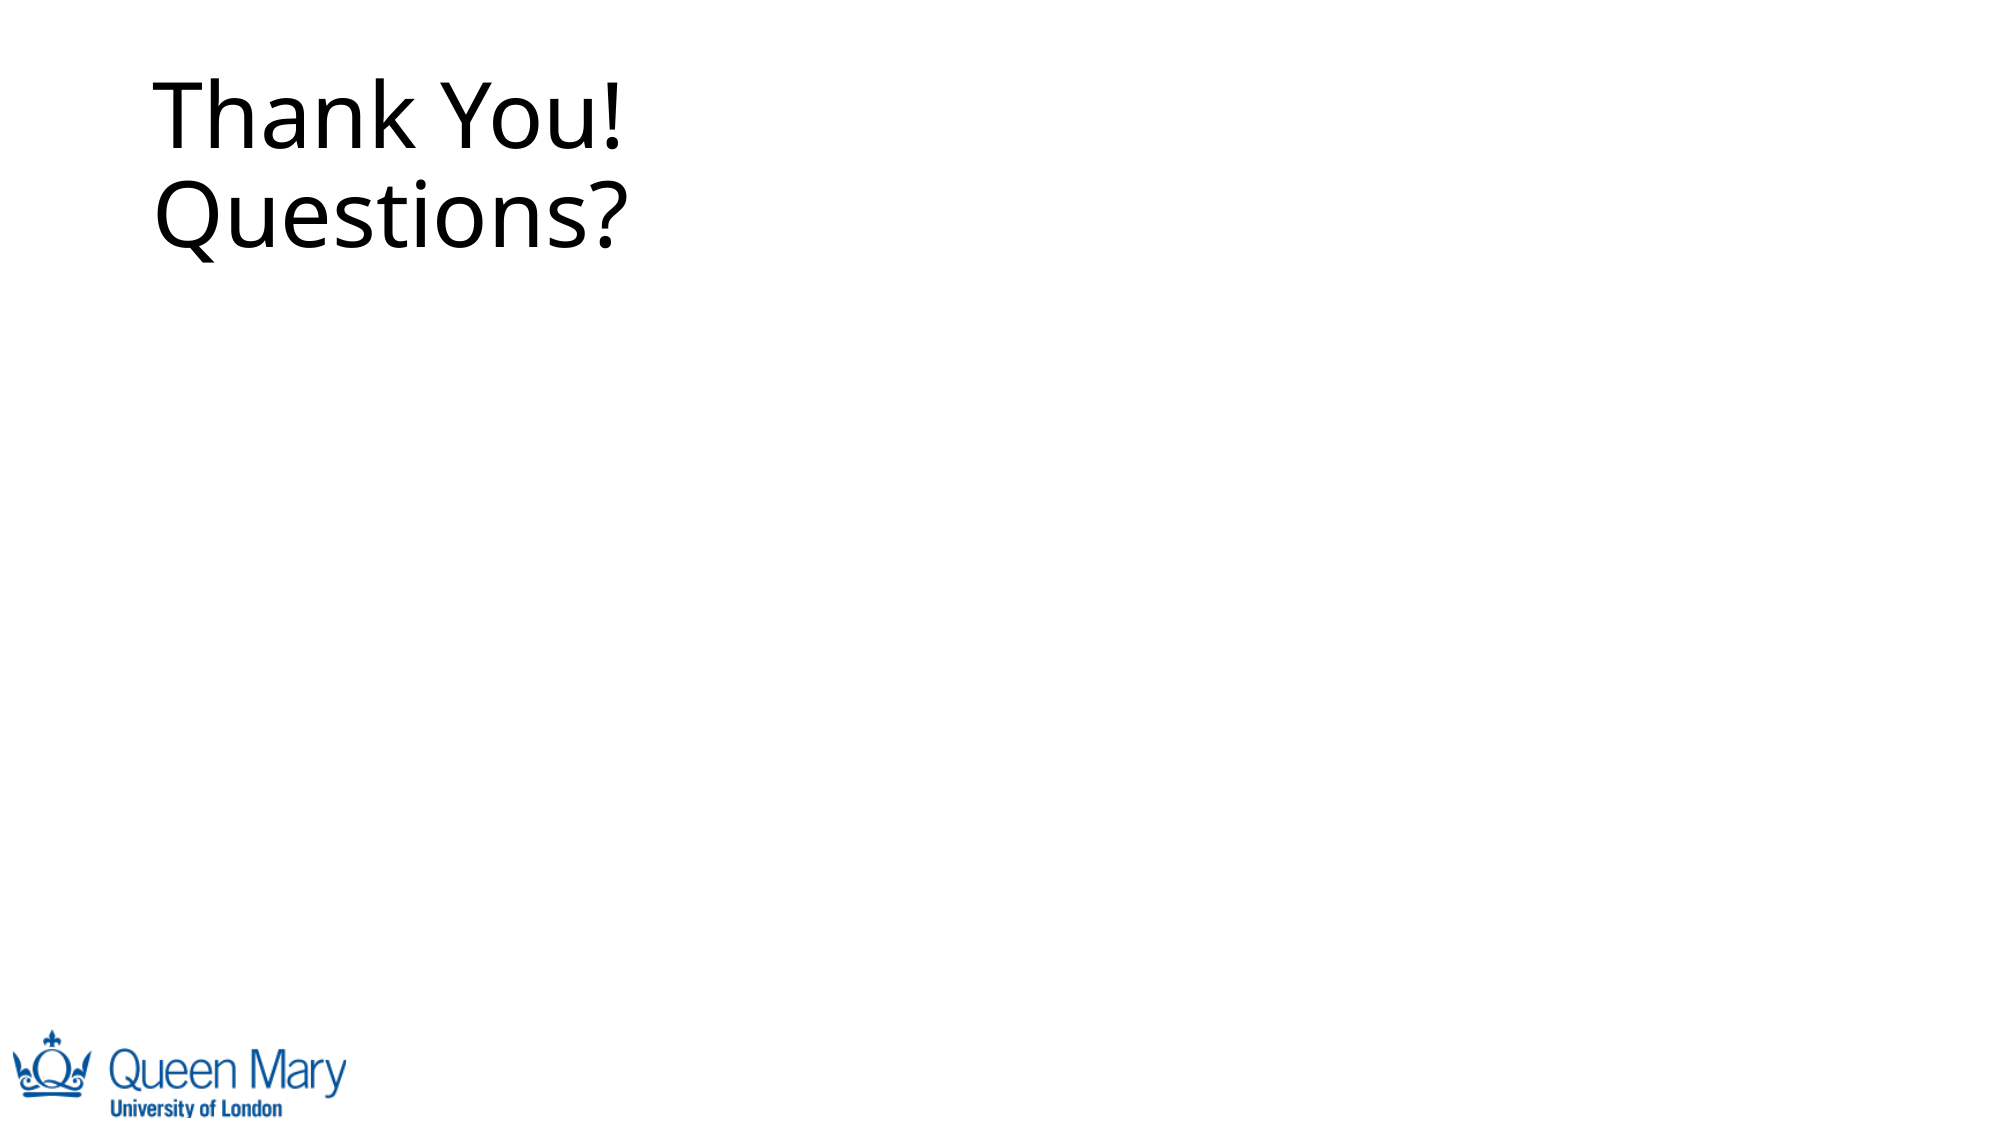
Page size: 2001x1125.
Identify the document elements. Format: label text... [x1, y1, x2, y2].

title Thank You! Questions? [137, 59, 1863, 278]
